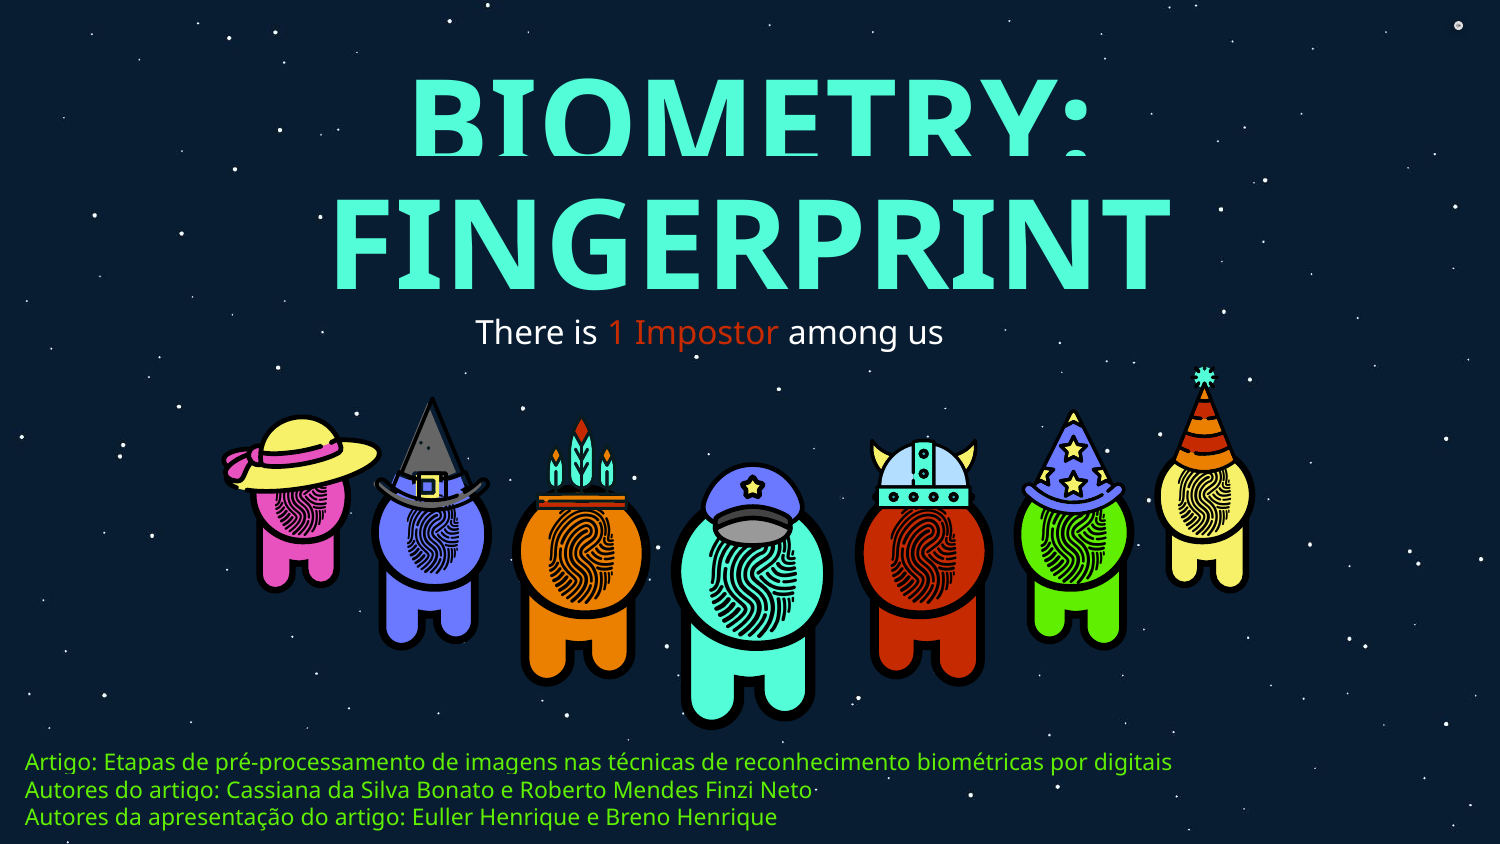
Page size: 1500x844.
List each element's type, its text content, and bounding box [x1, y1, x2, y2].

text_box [1012, 473, 1135, 651]
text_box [370, 517, 494, 651]
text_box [511, 483, 652, 687]
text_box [853, 483, 994, 687]
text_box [670, 491, 835, 731]
picture [0, 0, 1500, 844]
subtitle Artigo: Etapas de pré-processamento de imagens nas técnicas de reconhecimento biométricas por digitais Autores do artigo: Cassiana da Silva Bonato e Roberto Mendes Finzi Neto Autores da apresentação do artigo: Euller Henrique e Breno Henrique [9, 732, 1500, 840]
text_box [869, 438, 979, 510]
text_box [1020, 408, 1127, 516]
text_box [535, 414, 629, 511]
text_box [1171, 362, 1238, 474]
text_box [218, 414, 384, 494]
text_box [372, 396, 492, 513]
subtitle There is 1 Impostor among us [226, 296, 1193, 363]
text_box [1153, 445, 1256, 594]
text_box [249, 502, 353, 594]
title BIOMETRY: FINGERPRINT [267, 54, 1233, 333]
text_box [702, 464, 803, 546]
